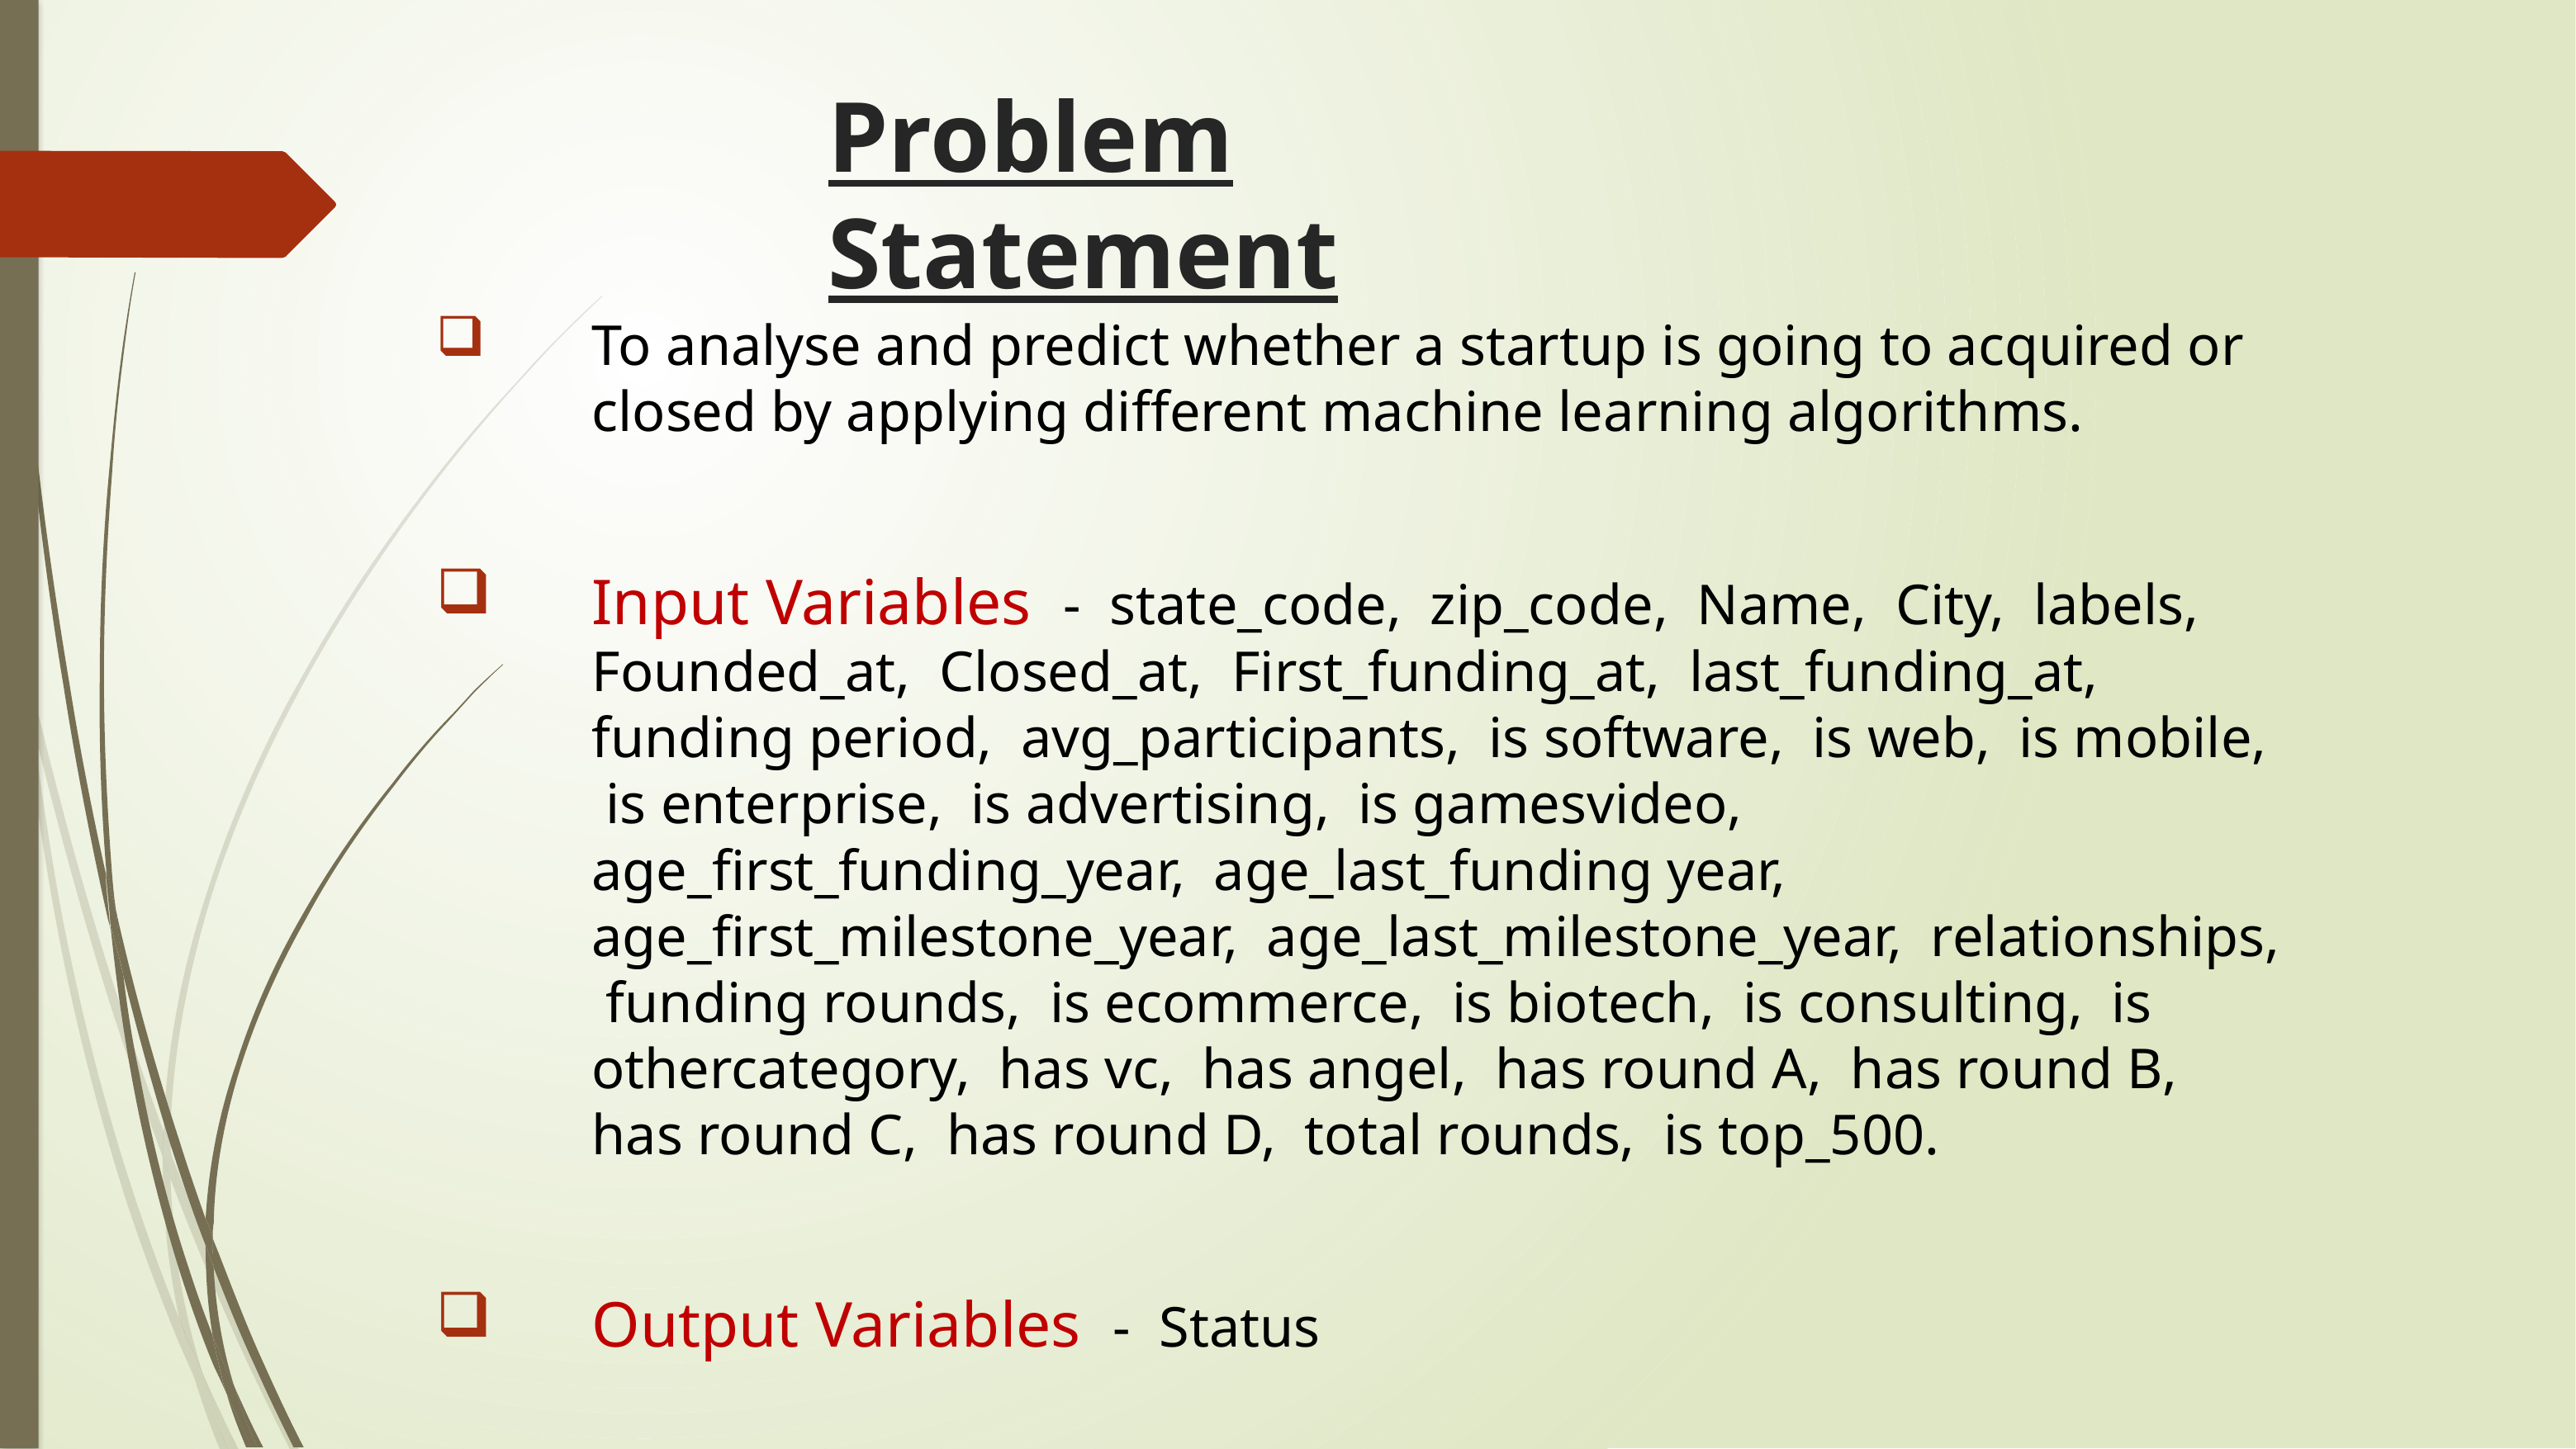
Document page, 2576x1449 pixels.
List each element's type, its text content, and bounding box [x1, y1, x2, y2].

title Problem Statement [815, 69, 1777, 206]
list To analyse and predict whether a startup is going to acquired or closed by applying different machine learning algorithms. Input Variables - state_code, zip_code, Name, City, labels, Founded_at, Closed_at, First_funding_at, last_funding_at, funding period, avg_participants, is software, is web, is mobile, is enterprise, is advertising, is gamesvideo, age_first_funding_year, age_last_funding year, age_first_milestone_year, age_last_milestone_year, relationships, funding rounds, is ecommerce, is biotech, is consulting, is othercategory, has vc, has angel, has round A, has round B, has round C, has round D, total rounds, is top_500. Output Variables - Status [362, 304, 2296, 1385]
